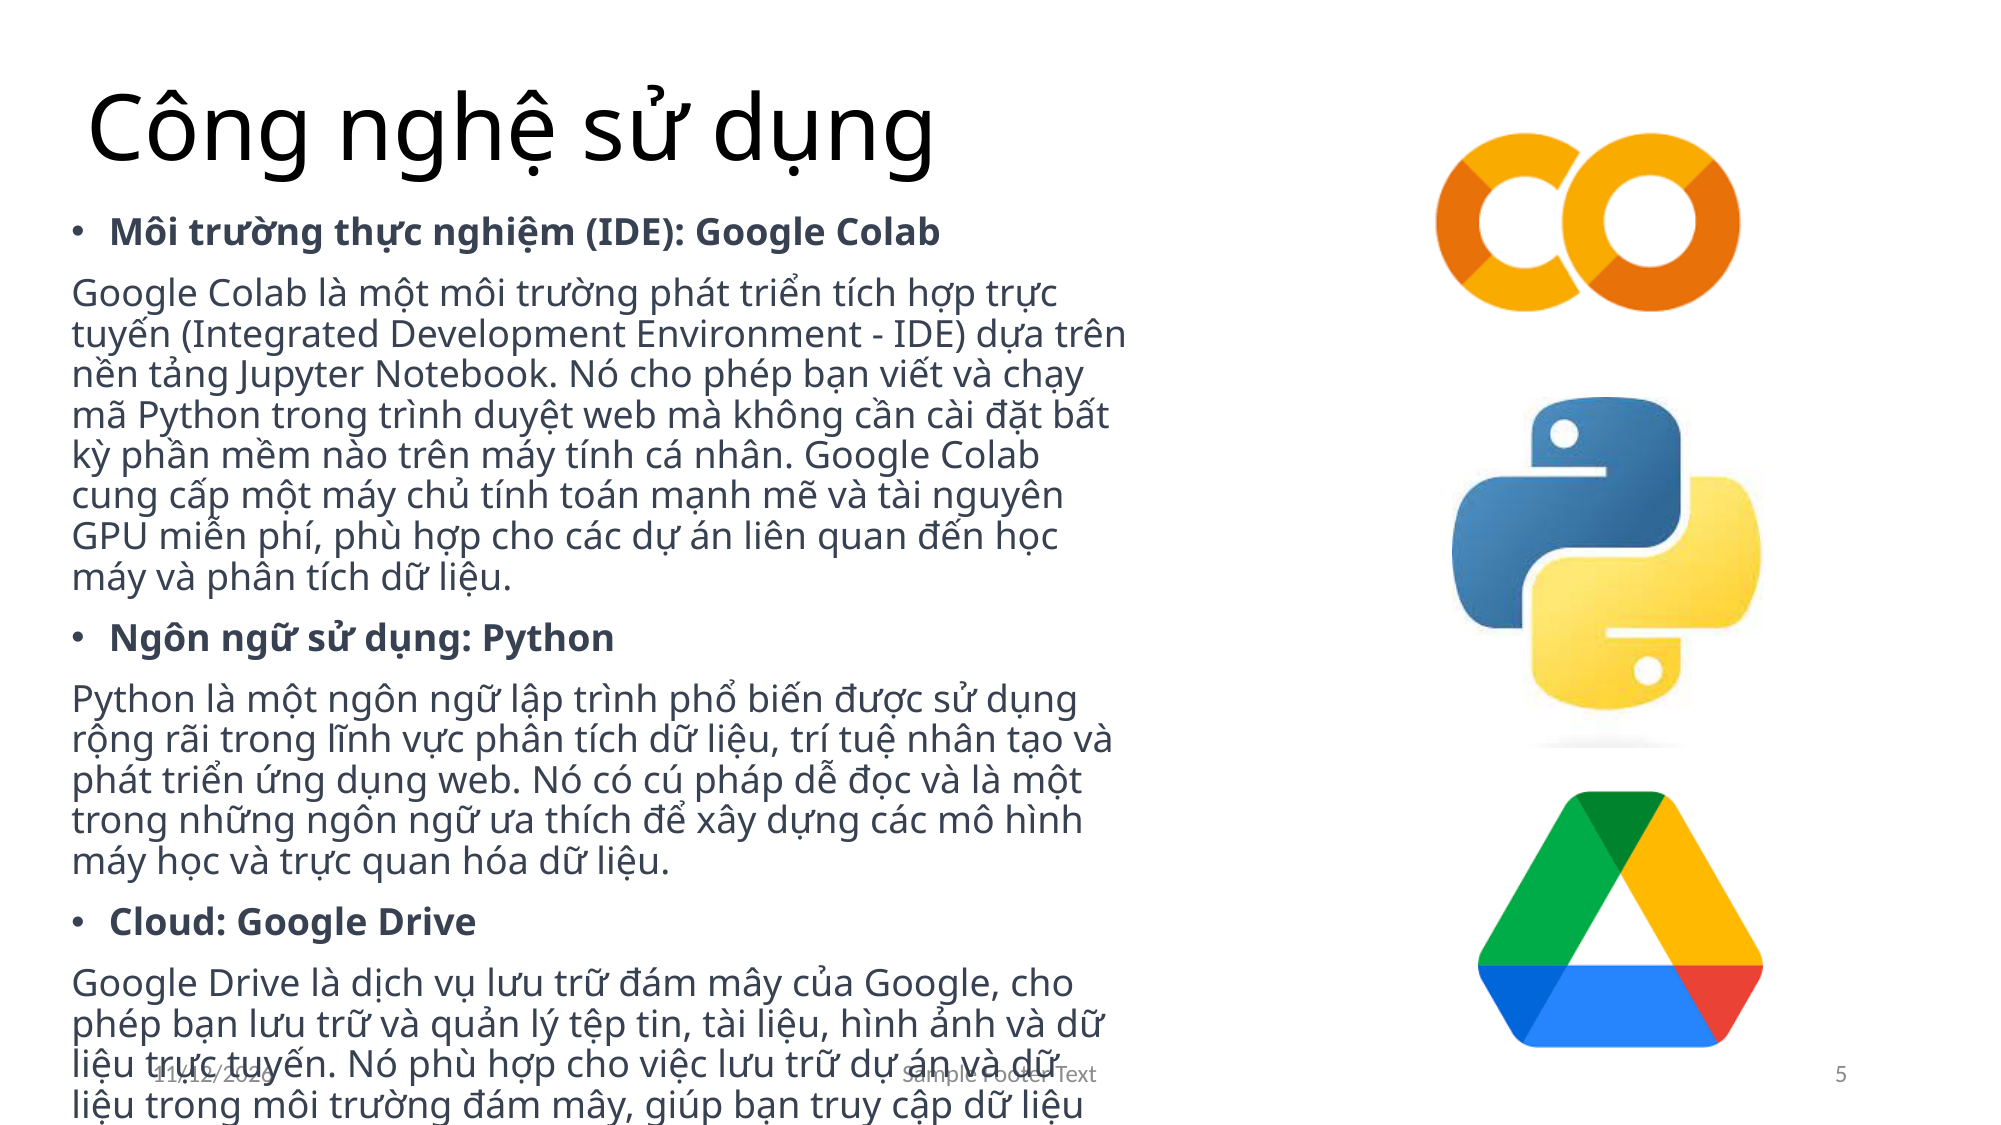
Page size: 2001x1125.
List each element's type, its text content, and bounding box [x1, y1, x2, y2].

title Công nghệ sử dụng [71, 22, 1797, 240]
slide_number 5 [1412, 1042, 1863, 1103]
picture [1412, 47, 1772, 748]
footer Sample Footer Text [662, 1042, 1338, 1103]
picture [1478, 791, 1763, 1048]
list Môi trường thực nghiệm (IDE): Google Colab Google Colab là một môi trường phát triển tích hợp trực tuyến (Integrated Development Environment - IDE) dựa trên nền tảng Jupyter Notebook. Nó cho phép bạn viết và chạy mã Python trong trình duyệt web mà không cần cài đặt bất kỳ phần mềm nào trên máy tính cá nhân. Google Colab cung cấp một máy chủ tính toán mạnh mẽ và tài nguyên GPU miễn phí, phù hợp cho các dự án liên quan đến học máy và phân tích dữ liệu. Ngôn ngữ sử dụng: Python Python là một ngôn ngữ lập trình phổ biến được sử dụng rộng rãi trong lĩnh vực phân tích dữ liệu, trí tuệ nhân tạo và phát triển ứng dụng web. Nó có cú pháp dễ đọc và là một trong những ngôn ngữ ưa thích để xây dựng các mô hình máy học và trực quan hóa dữ liệu. Cloud: Google Drive Google Drive là dịch vụ lưu trữ đám mây của Google, cho phép bạn lưu trữ và quản lý tệp tin, tài liệu, hình ảnh và dữ liệu trực tuyến. Nó phù hợp cho việc lưu trữ dự án và dữ liệu trong môi trường đám mây, giúp bạn truy cập dữ liệu từ mọi thiết bị có kết nối internet. [56, 205, 1148, 920]
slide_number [137, 1042, 588, 1103]
